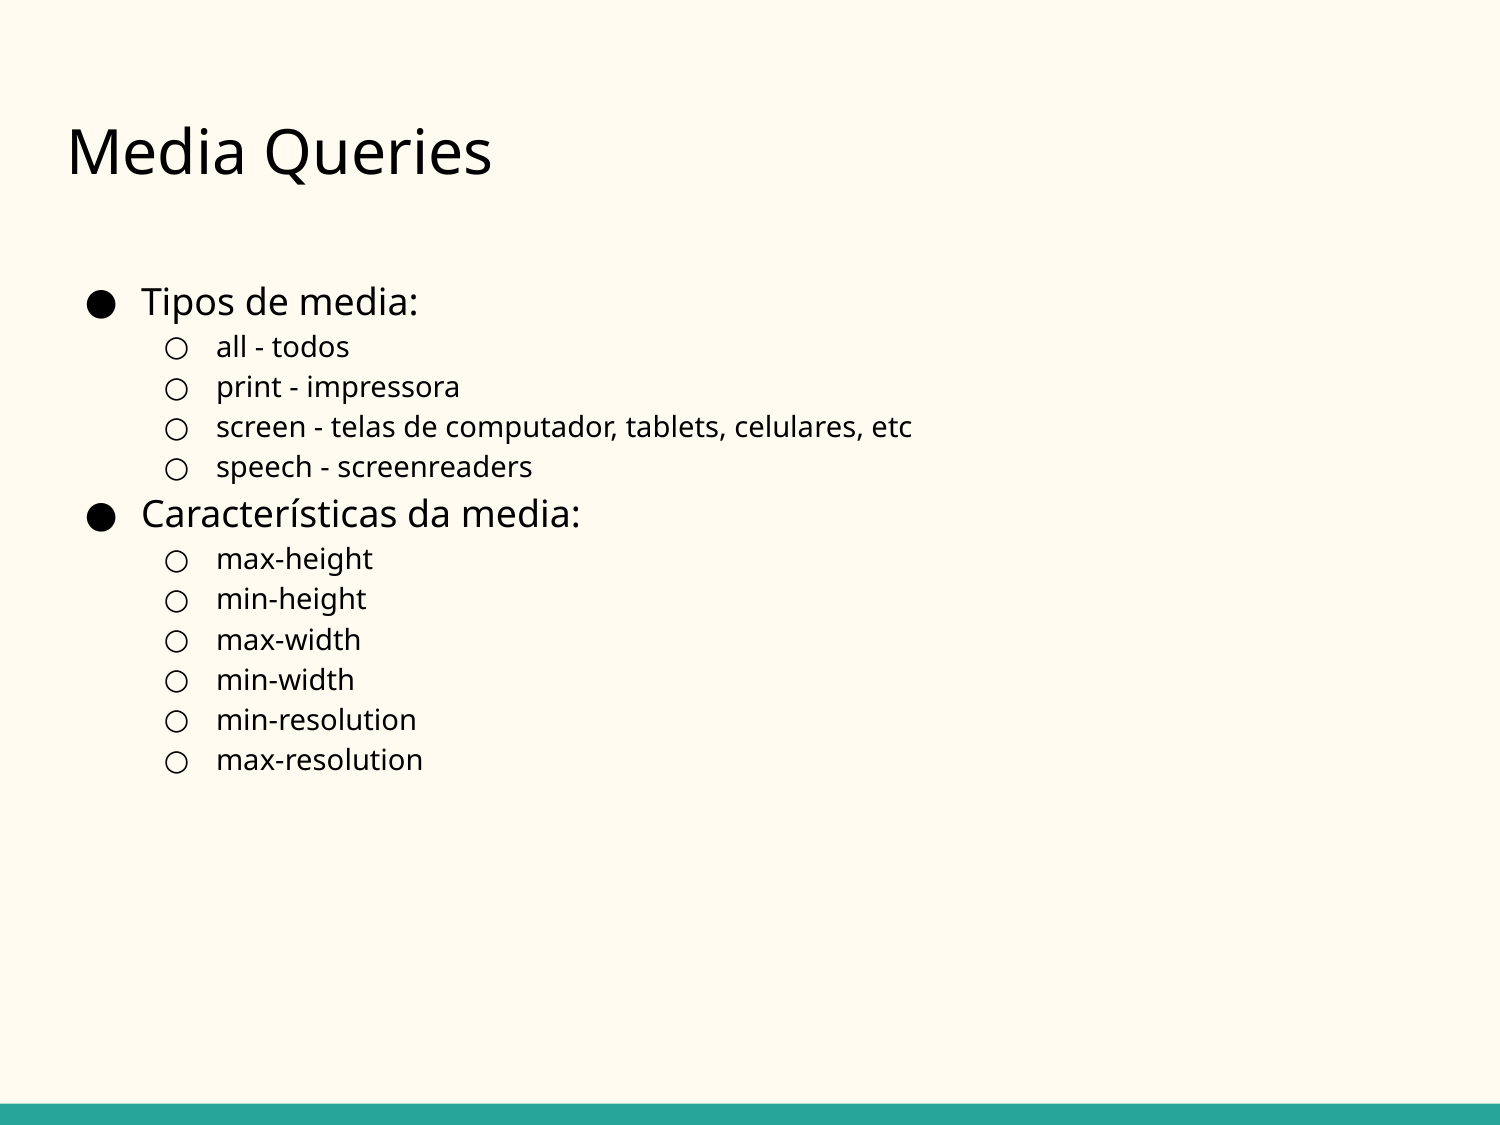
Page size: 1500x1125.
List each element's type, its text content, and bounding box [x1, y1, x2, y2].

title Media Queries [51, 97, 1449, 232]
list Tipos de media: all - todos print - impressora screen - telas de computador, tablets, celulares, etc speech - screenreaders Características da media: max-height min-height max-width min-width min-resolution max-resolution [51, 256, 1449, 1000]
